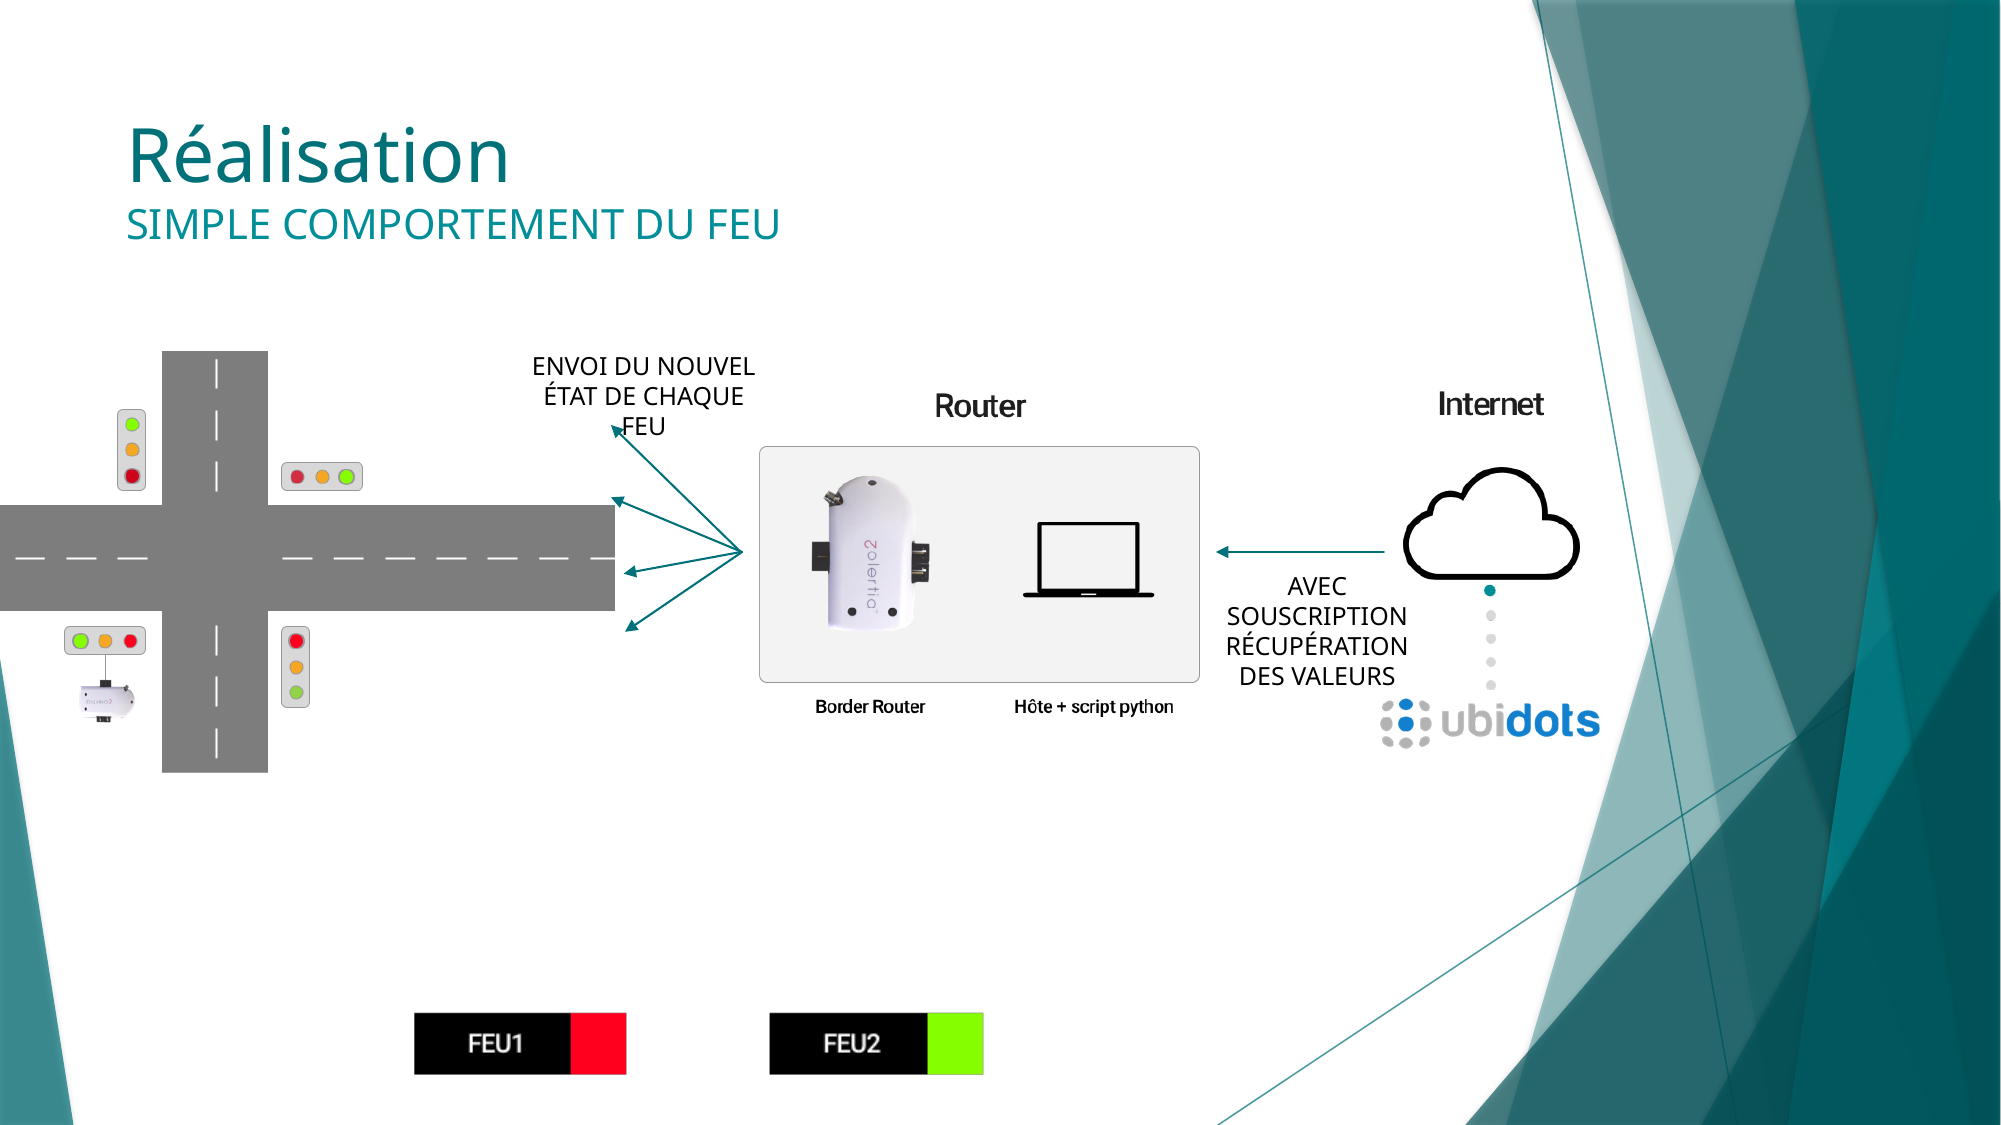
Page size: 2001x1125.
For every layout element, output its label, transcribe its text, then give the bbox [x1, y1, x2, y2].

picture [258, 952, 1173, 1125]
title Réalisation SIMPLE COMPORTEMENT DU FEU [111, 99, 1522, 207]
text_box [610, 424, 742, 496]
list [0, 207, 1641, 911]
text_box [610, 496, 743, 553]
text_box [624, 551, 743, 633]
